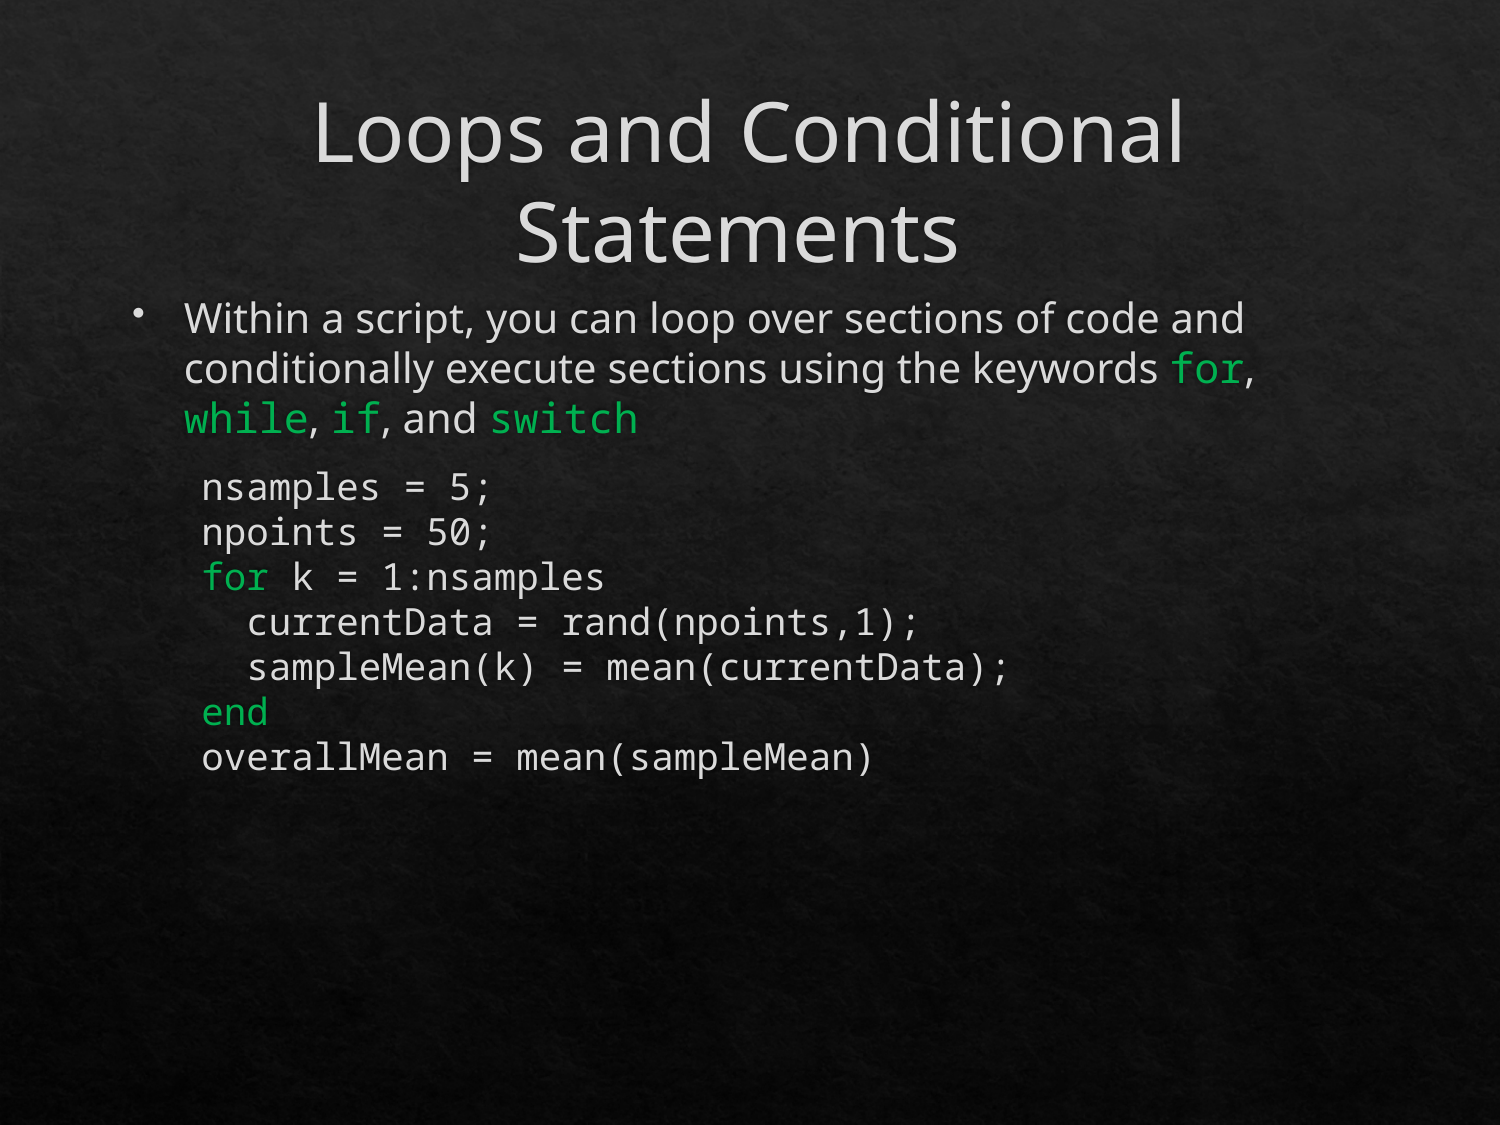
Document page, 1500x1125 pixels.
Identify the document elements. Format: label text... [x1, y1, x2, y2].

title Loops and Conditional Statements [112, 99, 1387, 260]
list Within a script, you can loop over sections of code and conditionally execute sections using the keywords for, while, if, and switch nsamples = 5; npoints = 50; for k = 1:nsamples currentData = rand(npoints,1); sampleMean(k) = mean(currentData); end overallMean = mean(sampleMean) [112, 284, 1387, 950]
